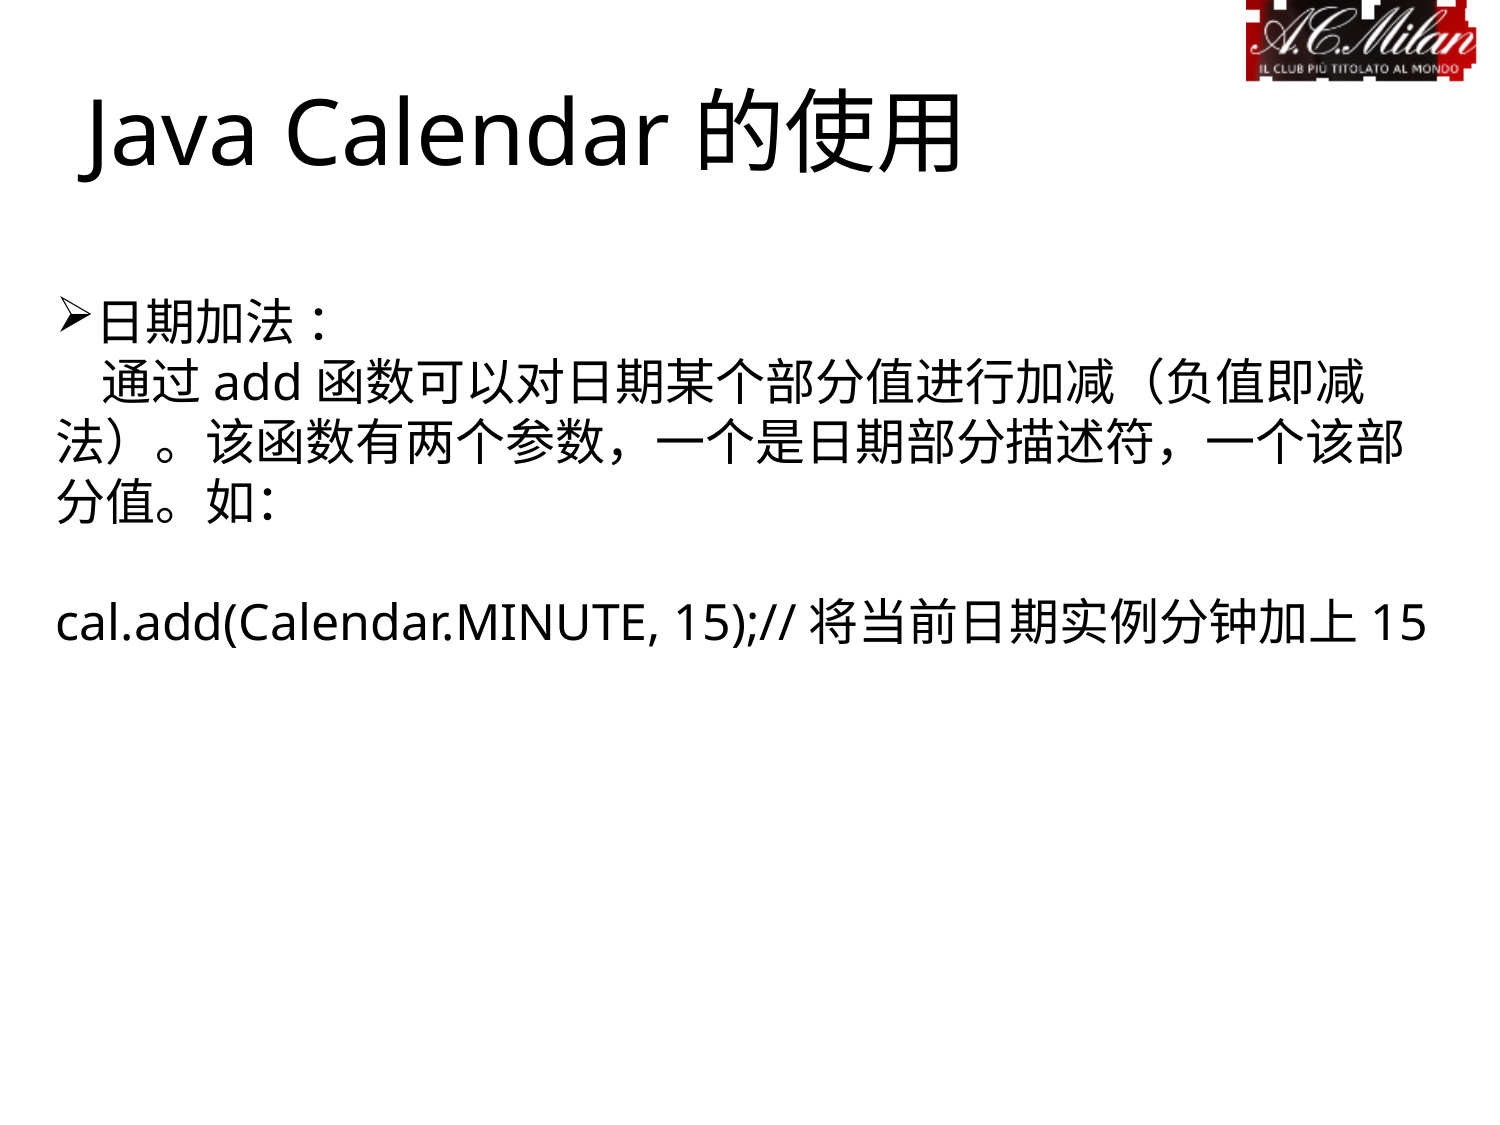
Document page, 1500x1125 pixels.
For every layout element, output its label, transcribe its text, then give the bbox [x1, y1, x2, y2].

title Java Calendar的使用 [70, 35, 1421, 223]
text_box 日期加法 ： 通过add函数可以对日期某个部分值进行加减（负值即减法）。该函数有两个参数，一个是日期部分描述符，一个该部分值。如： cal.add(Calendar.MINUTE, 15);//将当前日期实例分钟加上15 [41, 243, 1447, 719]
picture [1246, 0, 1478, 83]
